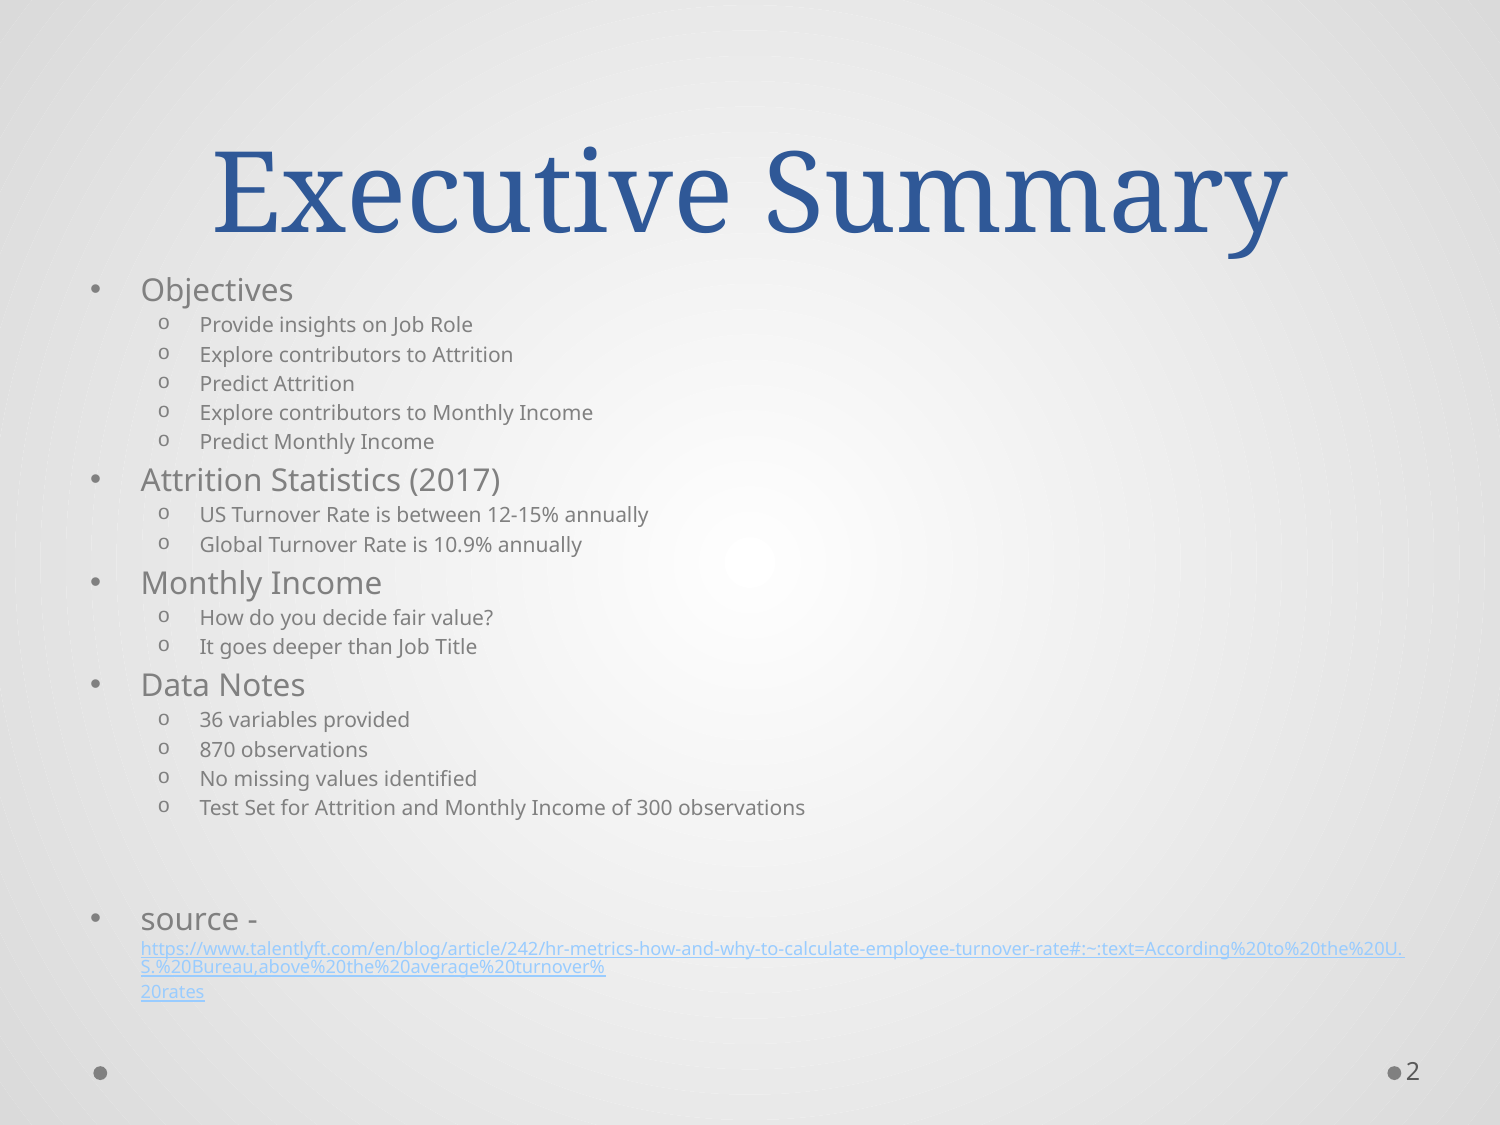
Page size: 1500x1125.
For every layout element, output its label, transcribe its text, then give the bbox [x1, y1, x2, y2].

slide_number 2 [1401, 1042, 1494, 1103]
list Objectives Provide insights on Job Role Explore contributors to Attrition Predict Attrition Explore contributors to Monthly Income Predict Monthly Income Attrition Statistics (2017) US Turnover Rate is between 12-15% annually Global Turnover Rate is 10.9% annually Monthly Income How do you decide fair value? It goes deeper than Job Title Data Notes 36 variables provided 870 observations No missing values identified Test Set for Attrition and Monthly Income of 300 observations source - https://www.talentlyft.com/en/blog/article/242/hr-metrics-how-and-why-to-calculate-employee-turnover-rate#:~:text=According%20to%20the%20U.S.%20Bureau,above%20the%20average%20turnover%20rates [75, 262, 1425, 1005]
title Executive Summary [75, 0, 1425, 262]
